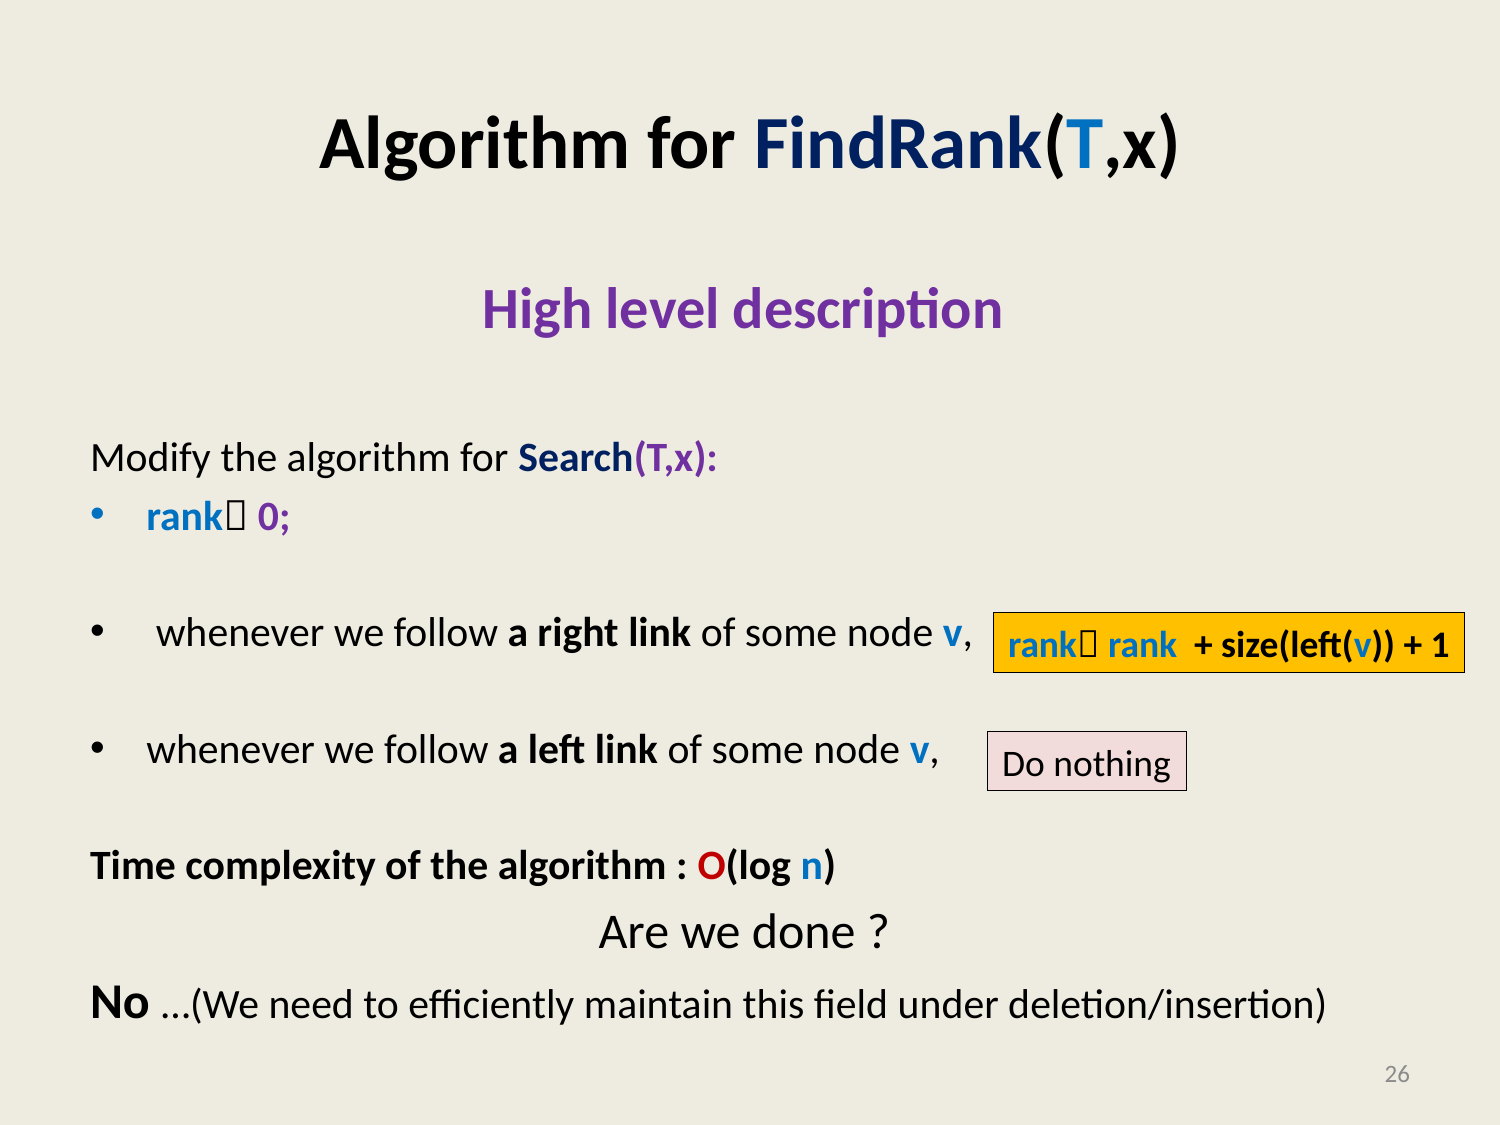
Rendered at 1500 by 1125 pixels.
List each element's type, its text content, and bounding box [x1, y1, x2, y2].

text_box Do nothing [987, 731, 1187, 791]
list High level description Modify the algorithm for Search(T,x): rank 0; whenever we follow a right link of some node v, whenever we follow a left link of some node v, Time complexity of the algorithm : O(log n) Are we done ? No …(We need to efficiently maintain this field under deletion/insertion) [75, 262, 1425, 1088]
slide_number 26 [1074, 1042, 1425, 1103]
text_box rank rank + size(left(v)) + 1 [993, 612, 1465, 673]
title Algorithm for FindRank(T,x) [75, 45, 1425, 233]
